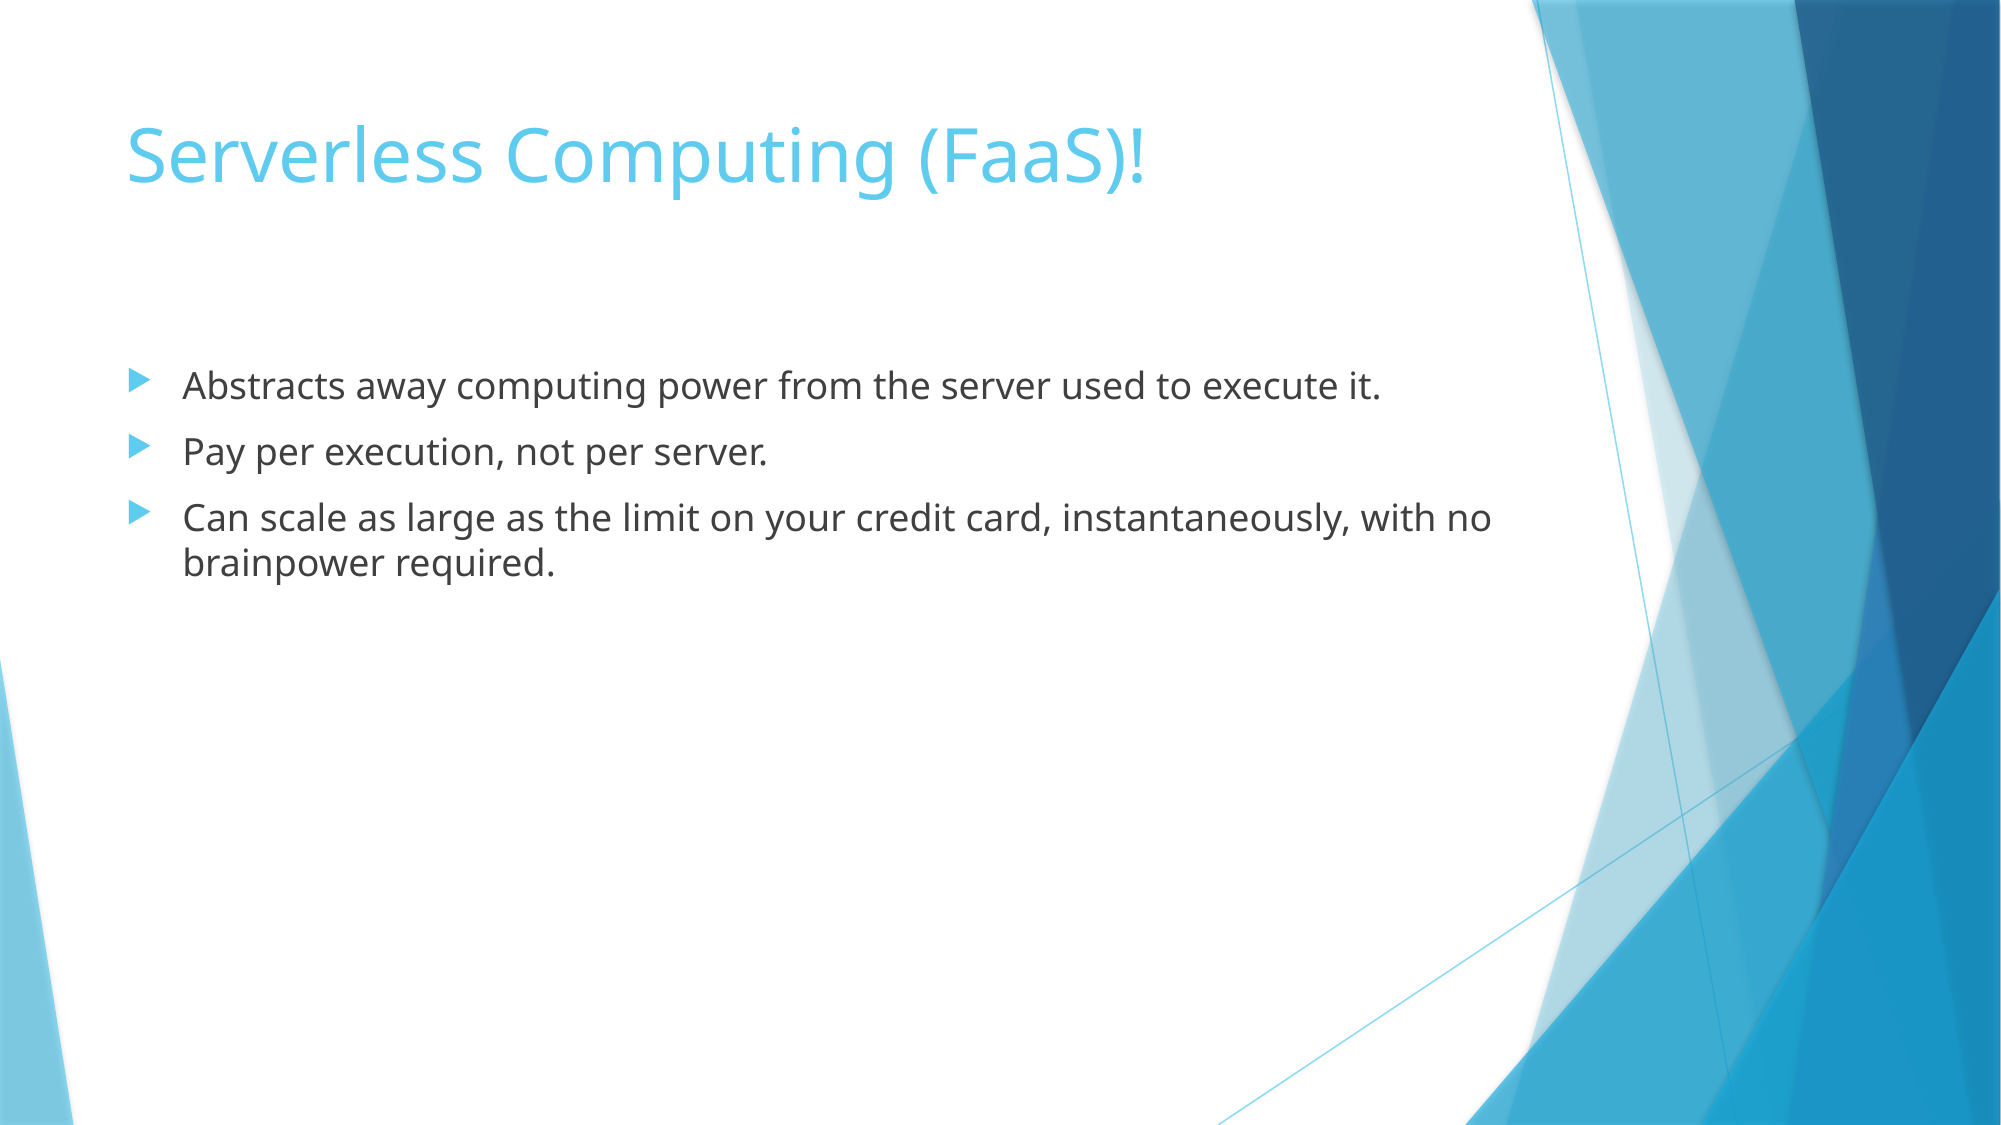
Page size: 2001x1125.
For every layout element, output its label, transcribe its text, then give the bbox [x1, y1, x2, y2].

title Serverless Computing (FaaS)! [111, 99, 1522, 317]
list Abstracts away computing power from the server used to execute it. Pay per execution, not per server. Can scale as large as the limit on your credit card, instantaneously, with no brainpower required. [111, 354, 1522, 992]
